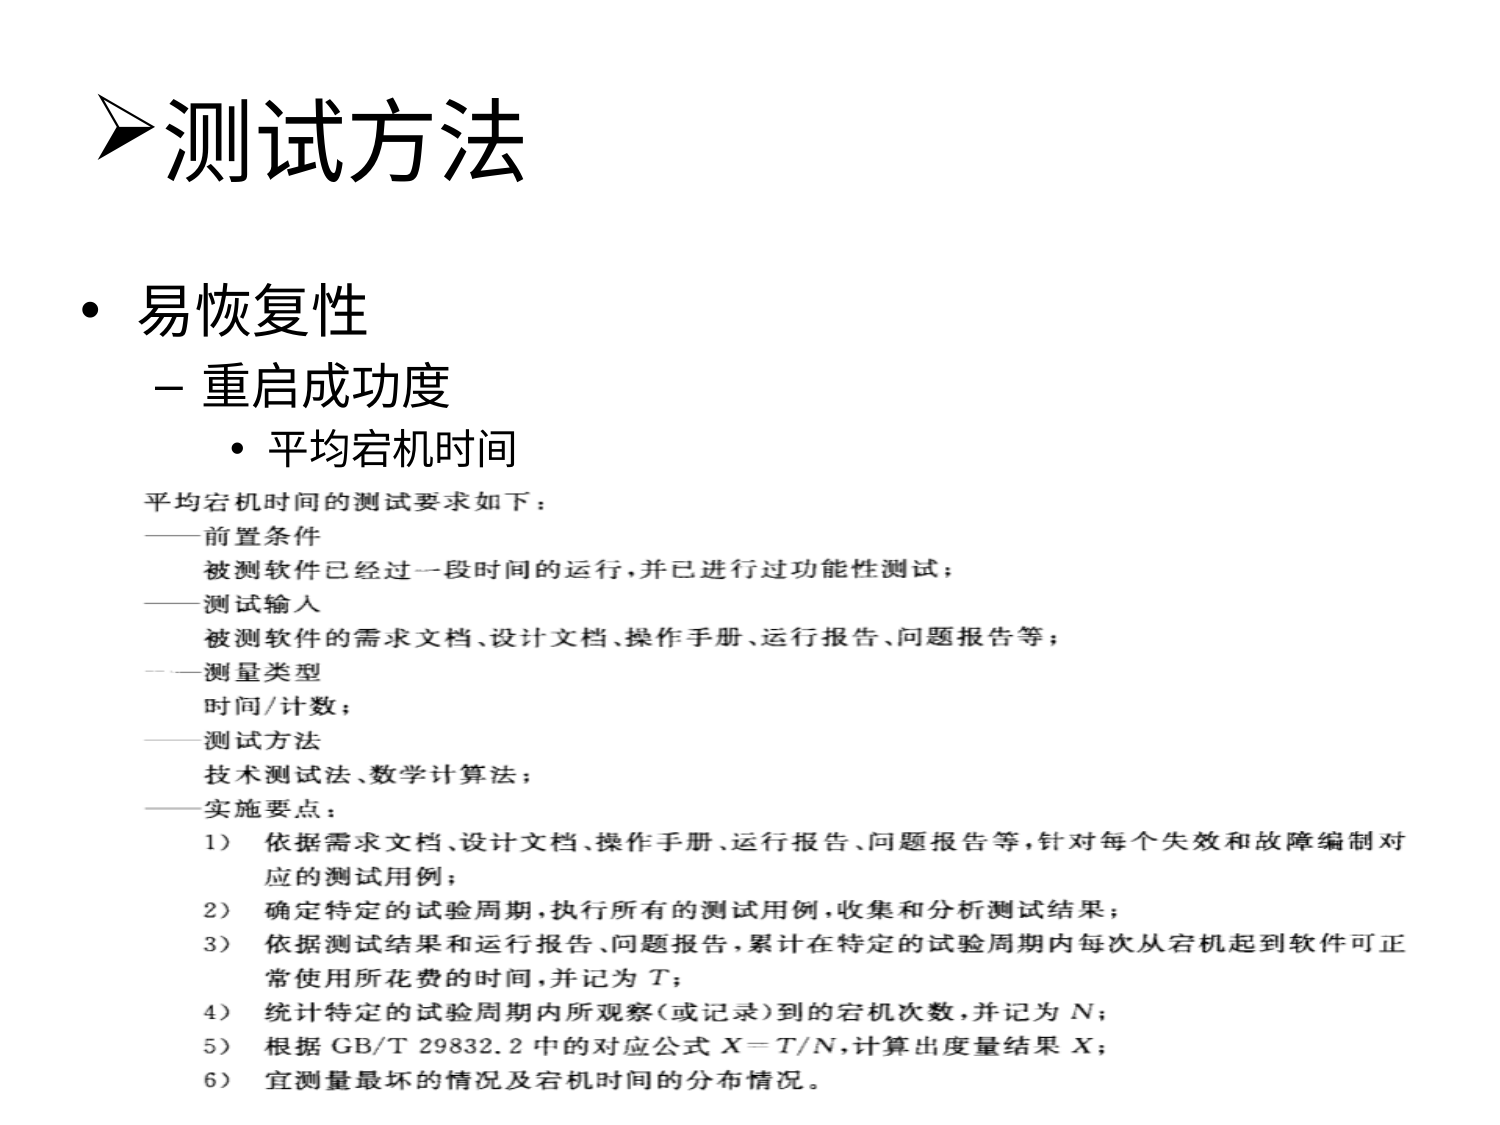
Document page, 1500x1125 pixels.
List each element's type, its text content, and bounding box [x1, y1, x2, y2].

title 测试方法 [75, 45, 1425, 233]
picture [135, 484, 1412, 1095]
list 易恢复性 重启成功度 平均宕机时间 [64, 267, 1415, 1010]
